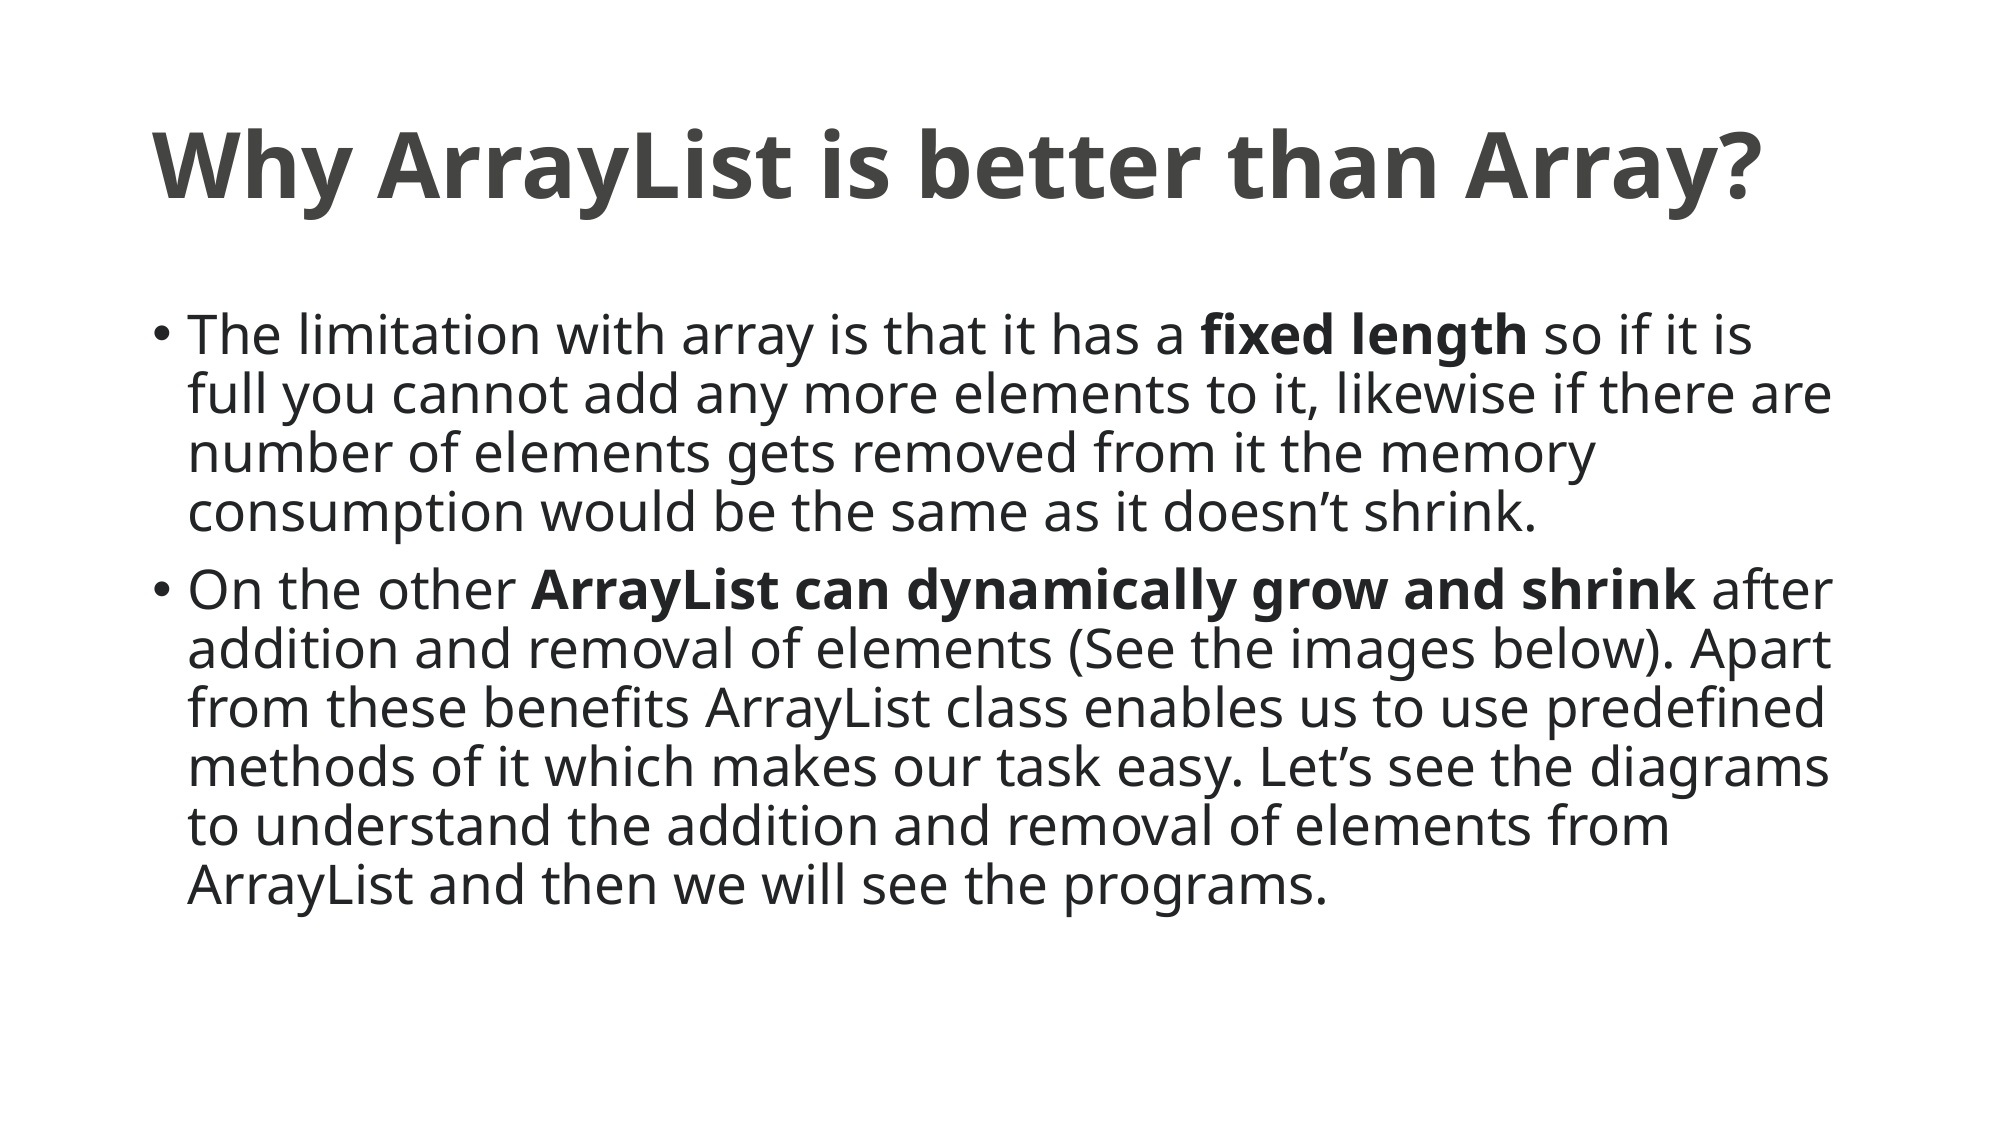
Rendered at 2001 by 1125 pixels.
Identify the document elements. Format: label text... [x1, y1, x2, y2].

list The limitation with array is that it has a fixed length so if it is full you cannot add any more elements to it, likewise if there are number of elements gets removed from it the memory consumption would be the same as it doesn’t shrink. On the other ArrayList can dynamically grow and shrink after addition and removal of elements (See the images below). Apart from these benefits ArrayList class enables us to use predefined methods of it which makes our task easy. Let’s see the diagrams to understand the addition and removal of elements from ArrayList and then we will see the programs. [137, 299, 1863, 1014]
title Why ArrayList is better than Array? [137, 59, 1863, 278]
